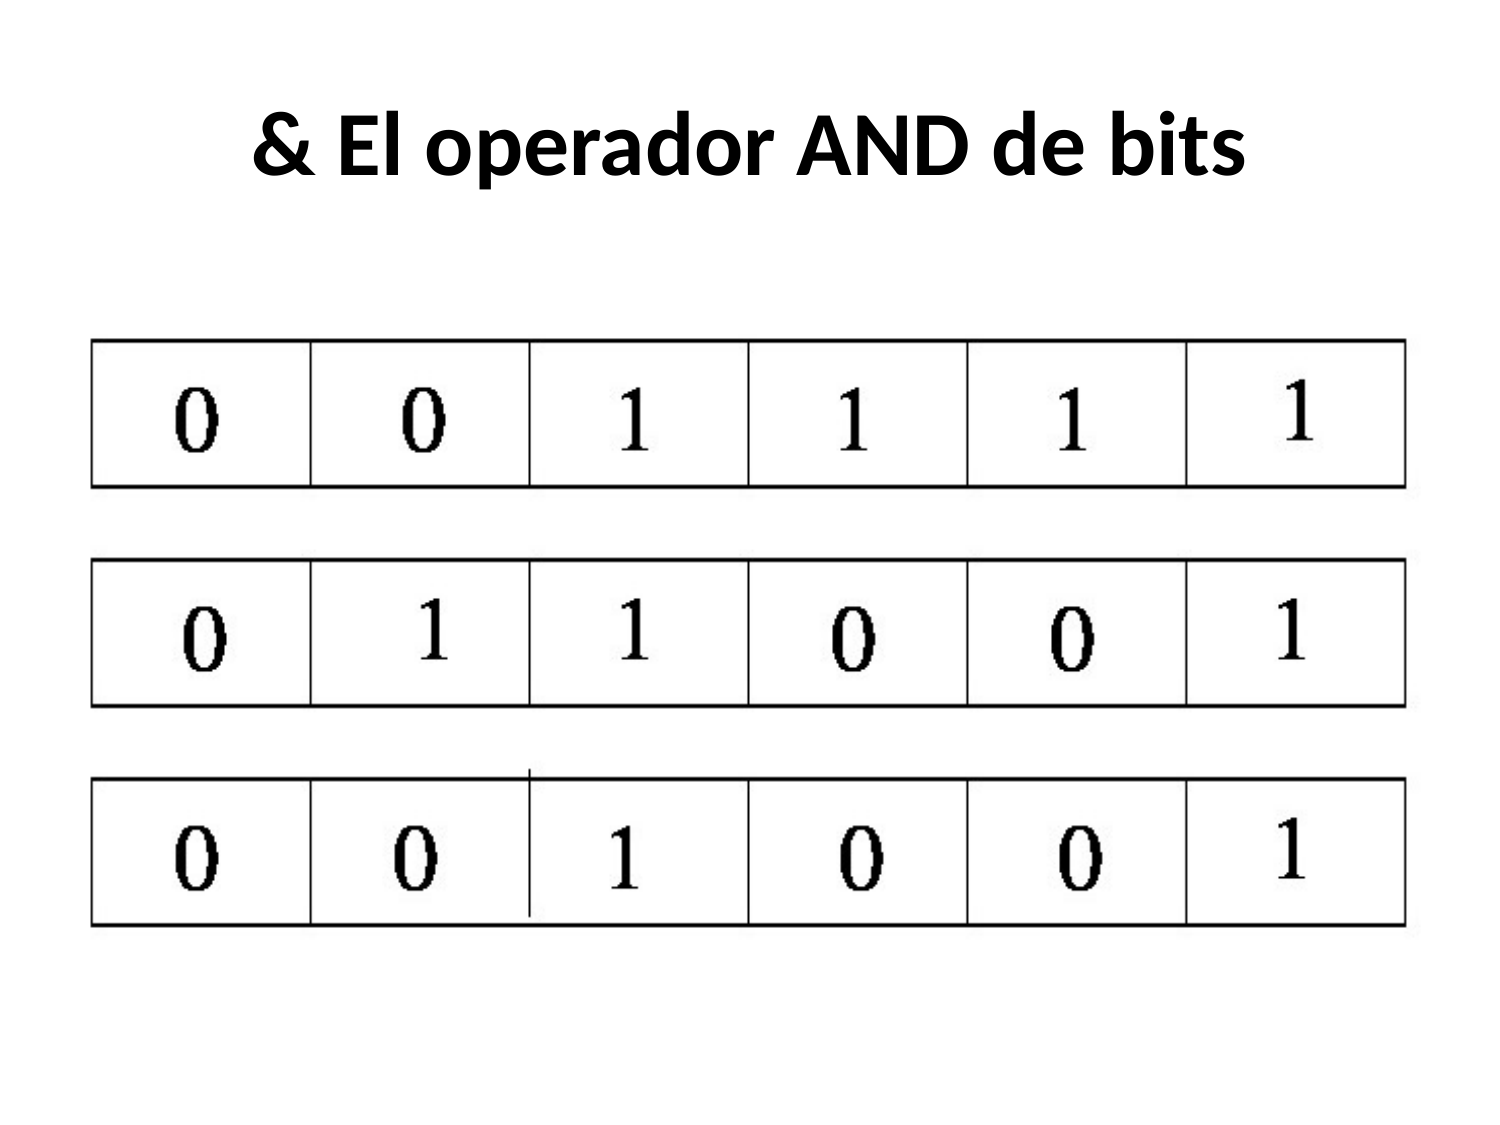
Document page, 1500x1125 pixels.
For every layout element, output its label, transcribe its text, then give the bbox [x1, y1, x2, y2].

title & El operador AND de bits [75, 45, 1425, 233]
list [74, 323, 1426, 945]
